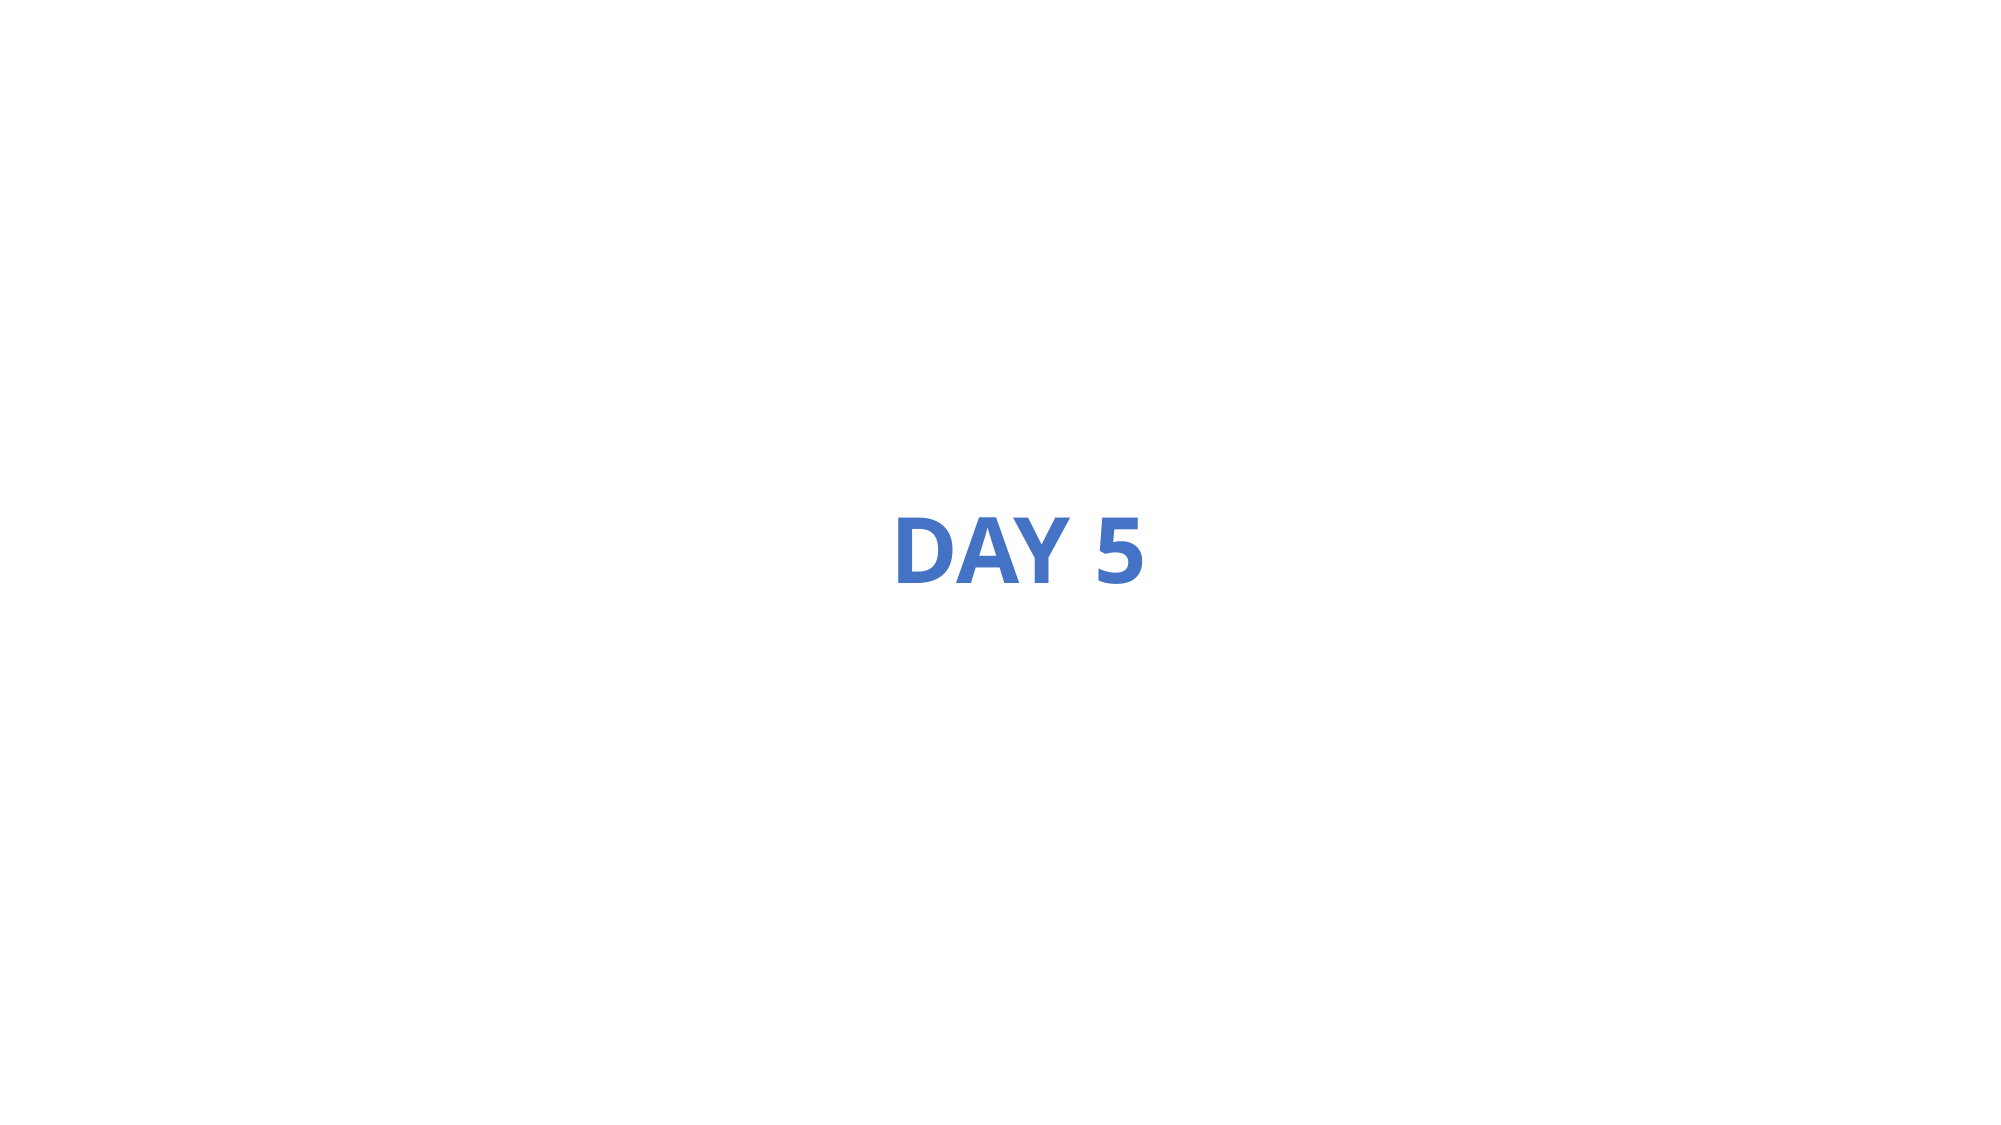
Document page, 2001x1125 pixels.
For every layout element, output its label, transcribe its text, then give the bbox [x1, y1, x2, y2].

title DAY 5 [156, 445, 1882, 663]
